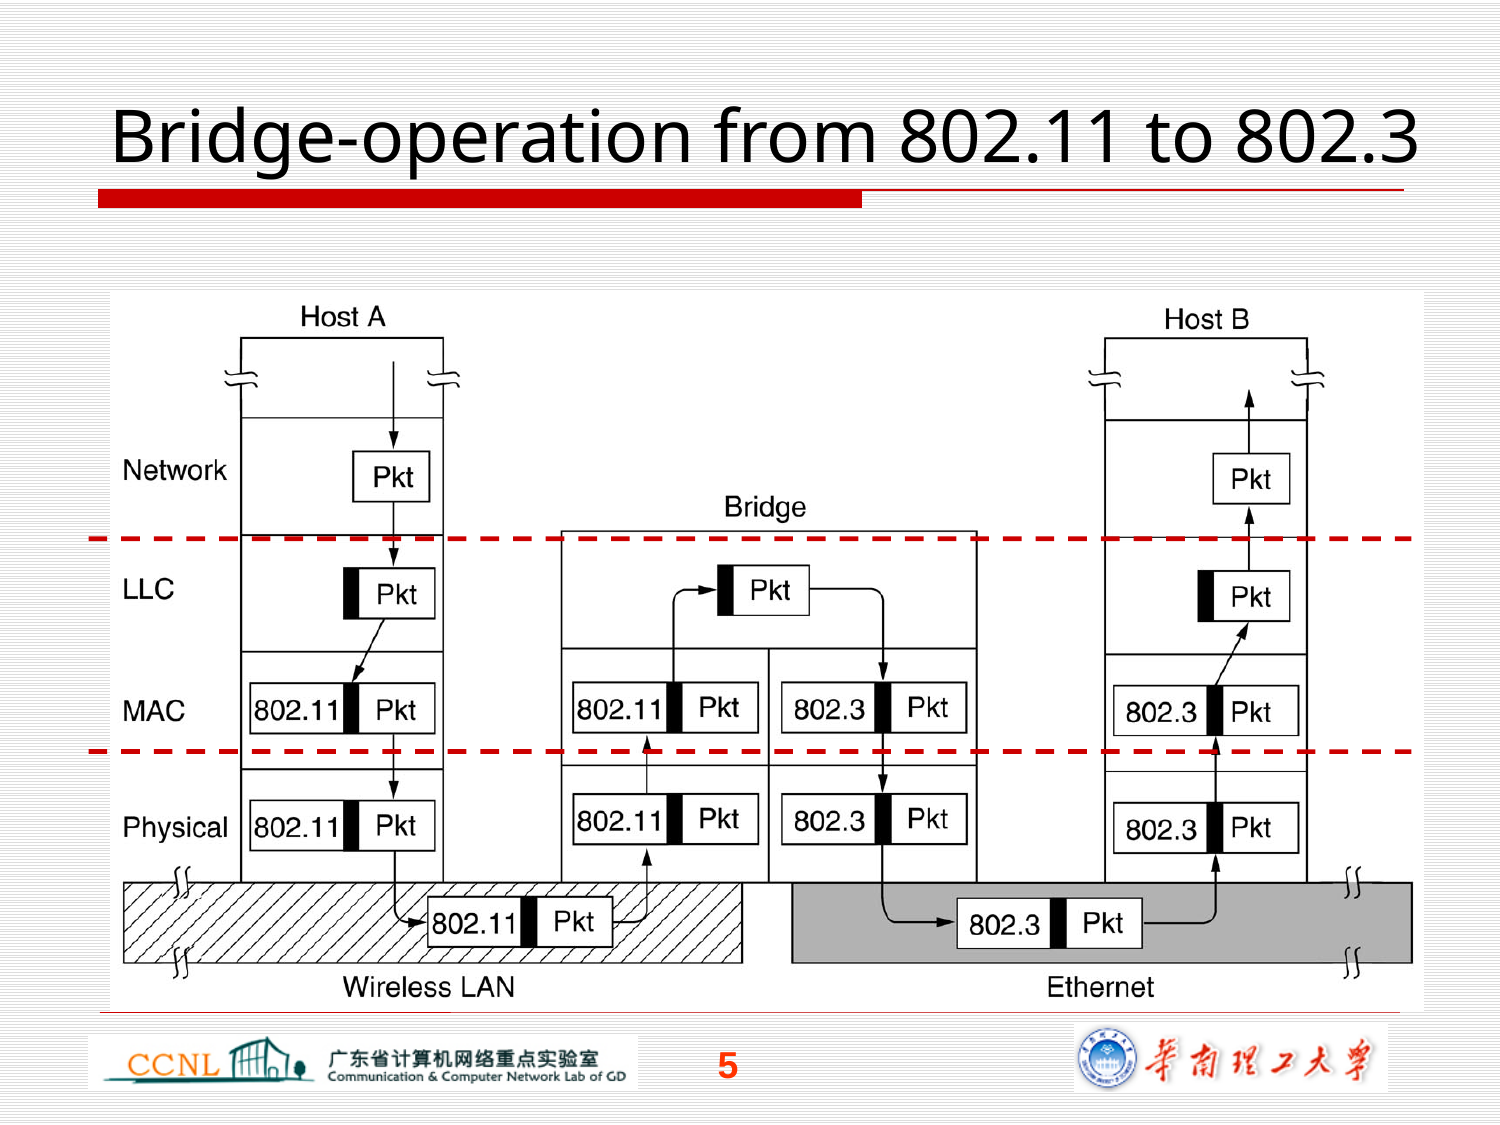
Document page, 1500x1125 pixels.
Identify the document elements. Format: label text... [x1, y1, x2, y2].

picture [1074, 1024, 1388, 1092]
title Bridge-operation from 802.11 to 802.3 [93, 49, 1500, 185]
picture [110, 290, 1424, 1012]
picture [88, 1034, 638, 1090]
